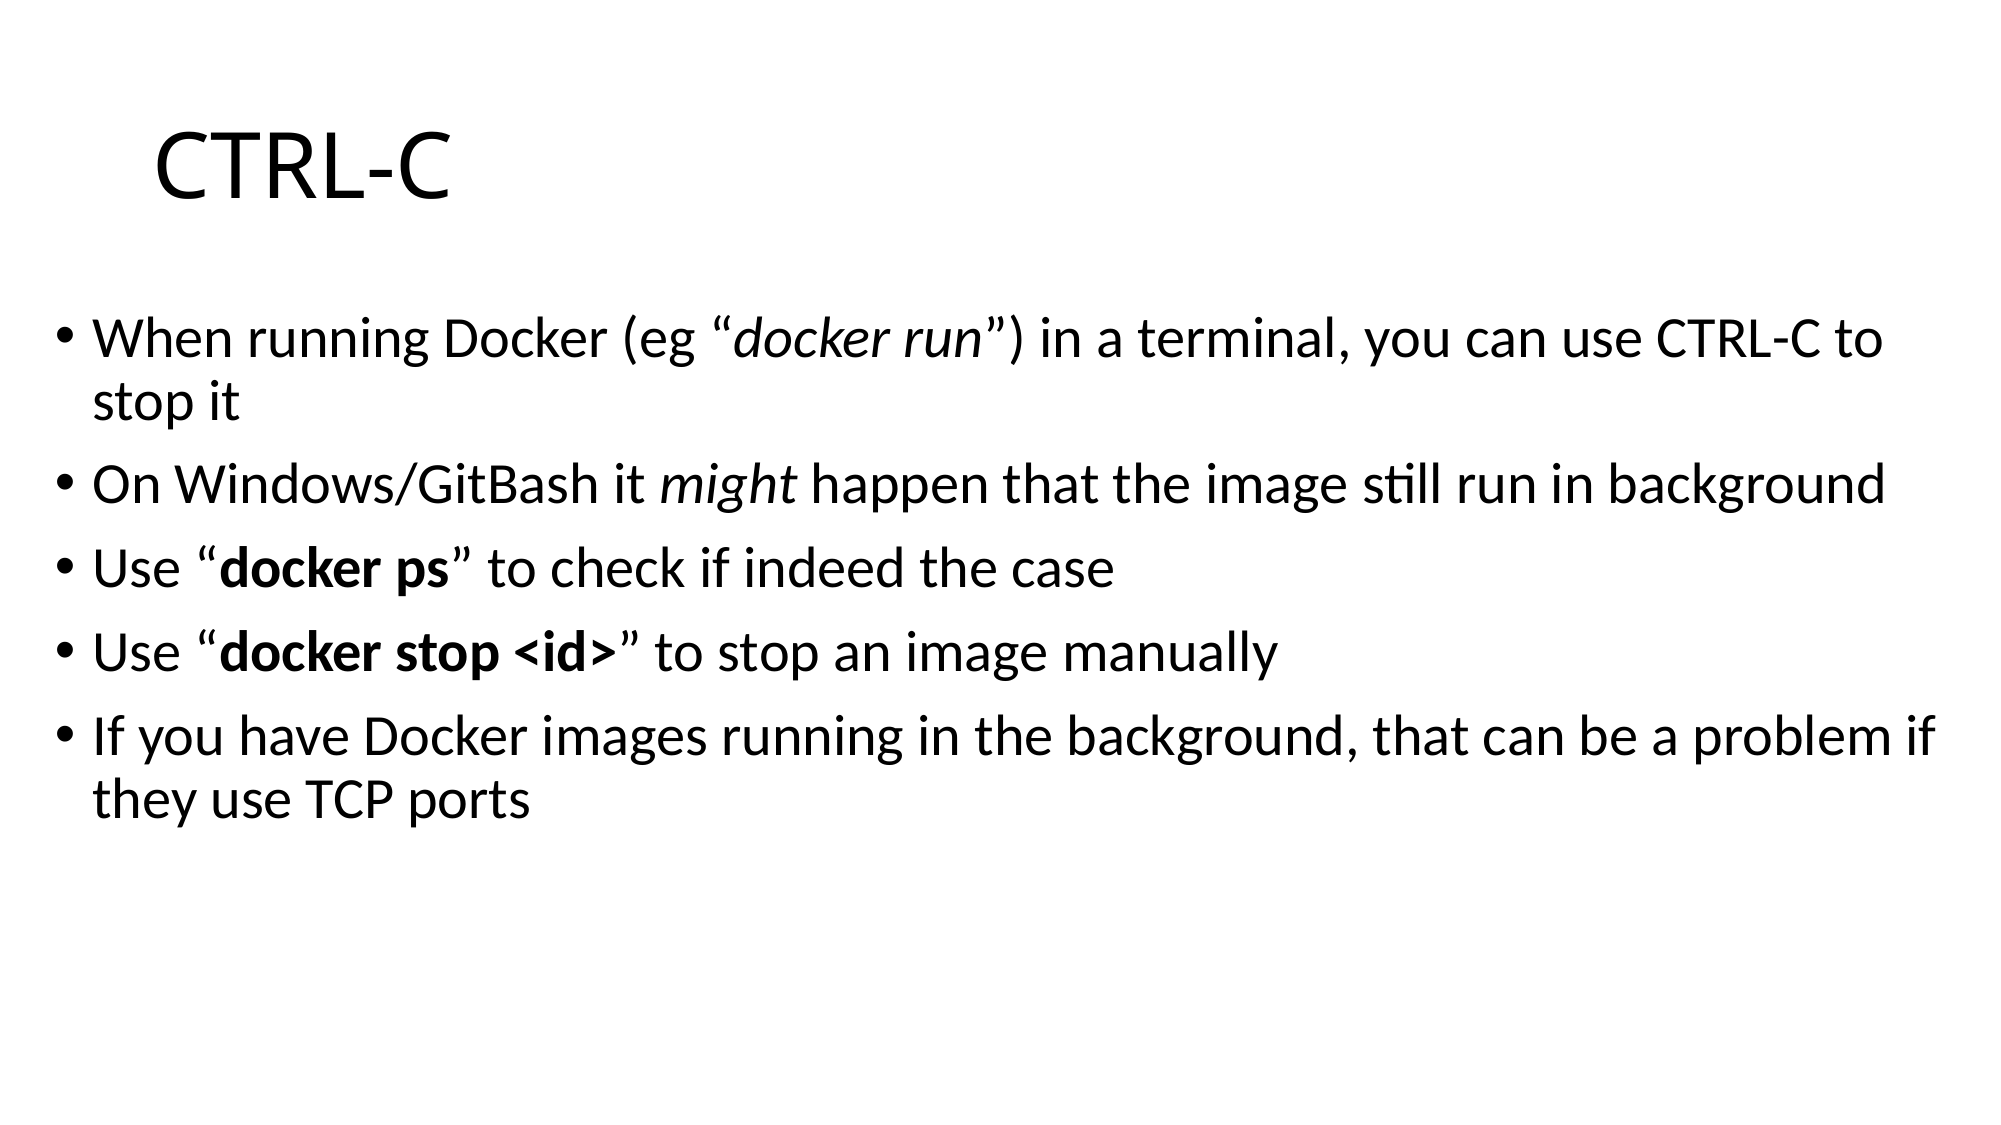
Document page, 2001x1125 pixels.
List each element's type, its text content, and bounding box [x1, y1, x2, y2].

list When running Docker (eg “docker run”) in a terminal, you can use CTRL-C to stop it On Windows/GitBash it might happen that the image still run in background Use “docker ps” to check if indeed the case Use “docker stop <id>” to stop an image manually If you have Docker images running in the background, that can be a problem if they use TCP ports [39, 299, 1971, 1104]
title CTRL-C [137, 59, 1863, 278]
